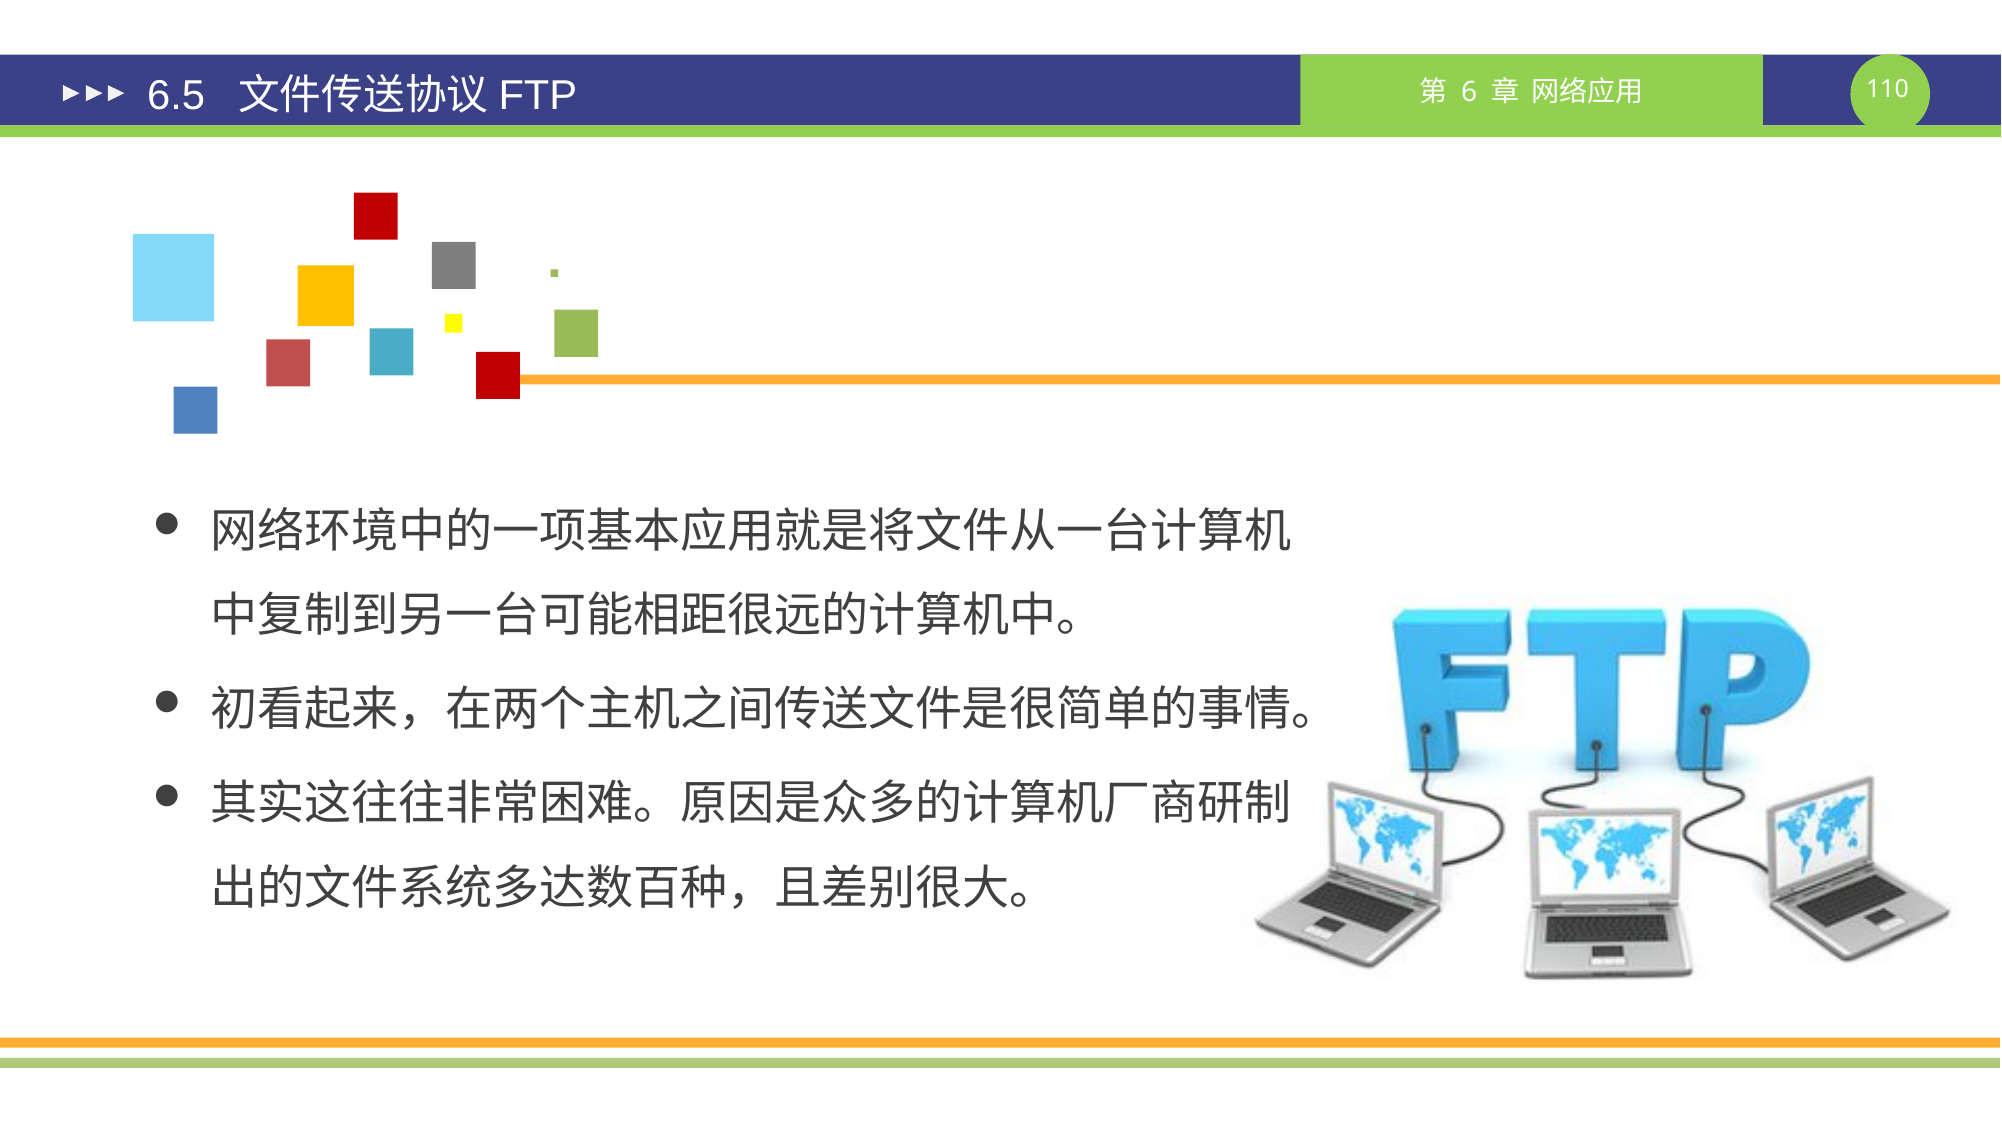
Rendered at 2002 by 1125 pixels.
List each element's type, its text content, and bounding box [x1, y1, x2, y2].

text_box [0, 1036, 2001, 1050]
text_box [0, 1056, 2001, 1070]
picture [1224, 529, 1978, 1030]
text_box [601, 372, 2001, 387]
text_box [132, 192, 599, 434]
list 网络环境中的一项基本应用就是将文件从一台计算机中复制到另一台可能相距很远的计算机中。 初看起来，在两个主机之间传送文件是很简单的事情。 其实这往往非常困难。原因是众多的计算机厂商研制出的文件系统多达数百种，且差别很大。 [132, 462, 1318, 991]
title 6.5 文件传送协议FTP [127, 57, 1003, 129]
